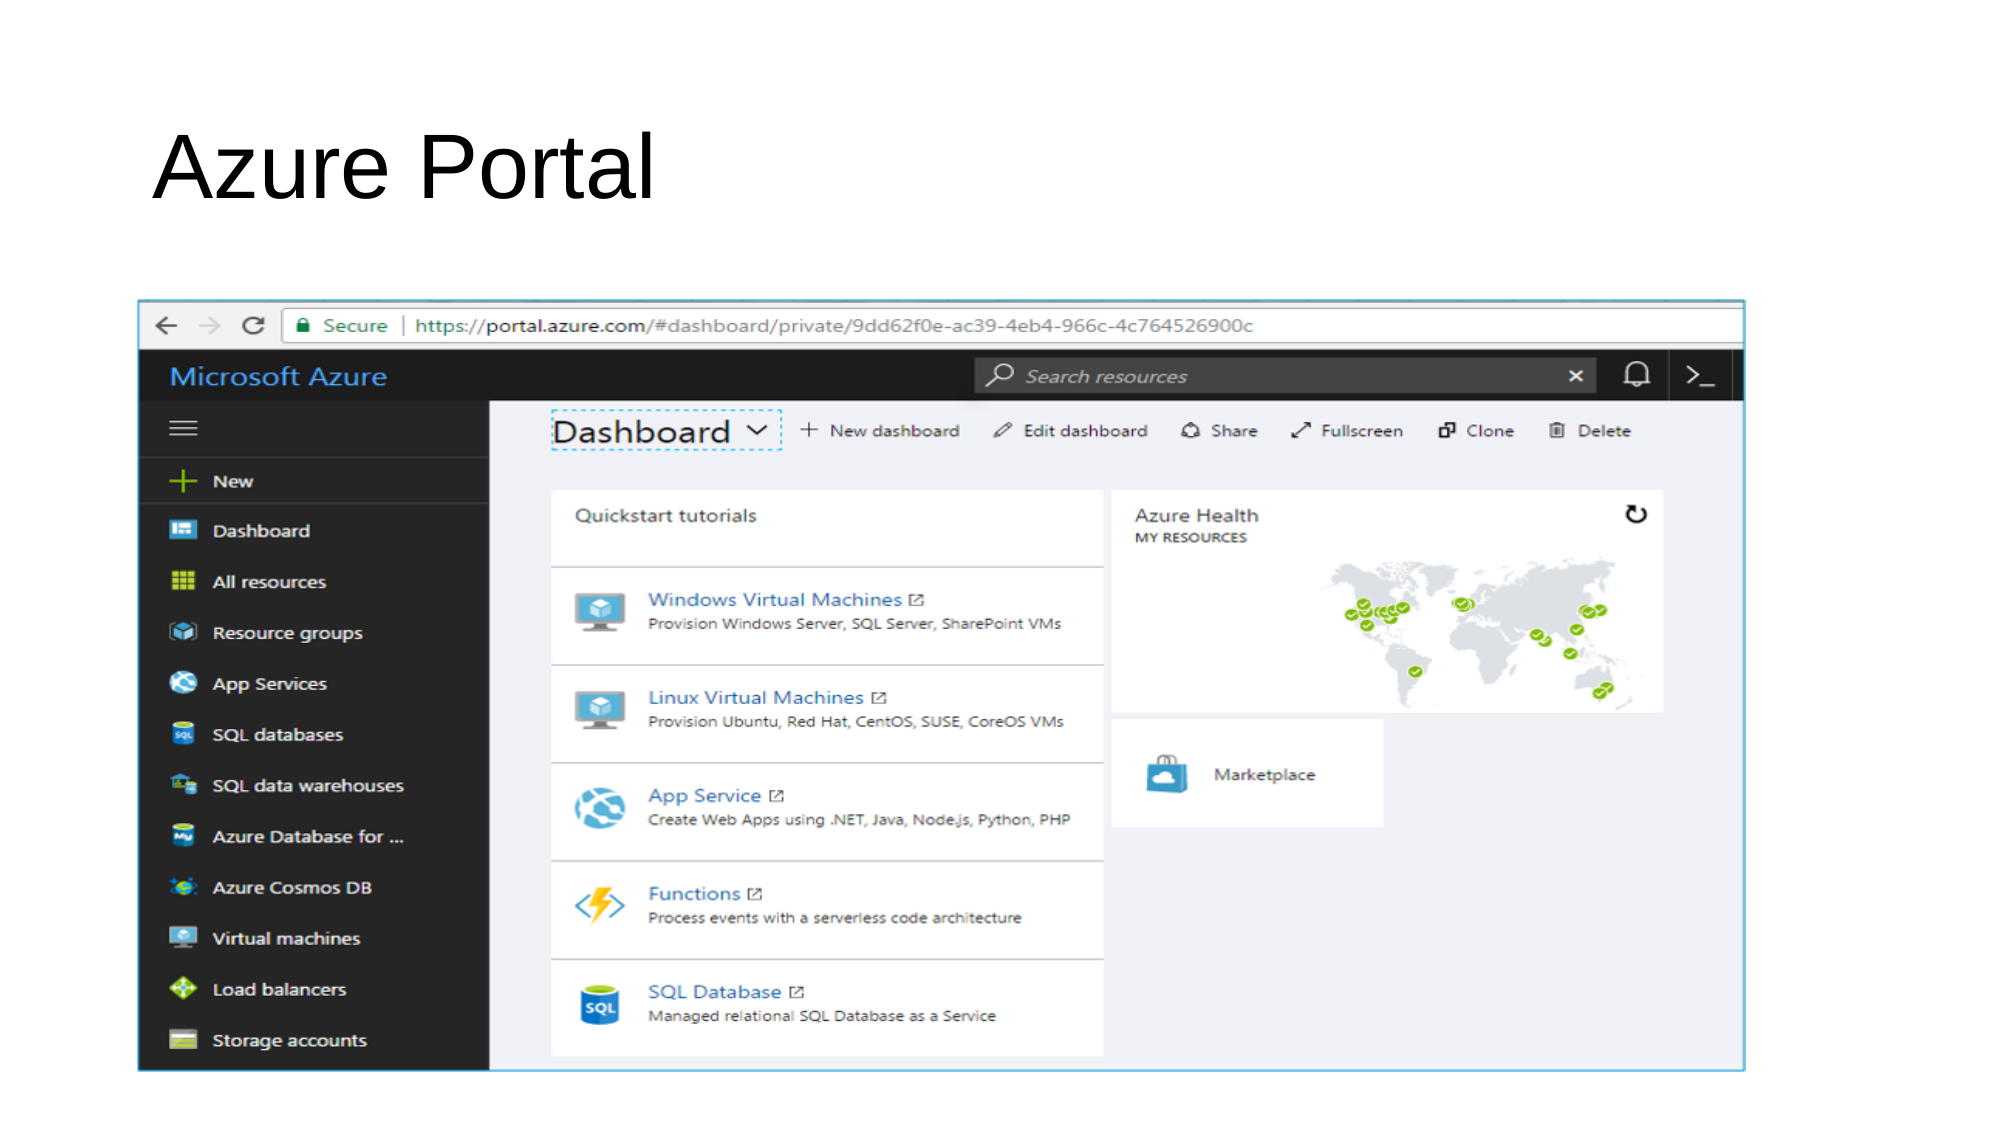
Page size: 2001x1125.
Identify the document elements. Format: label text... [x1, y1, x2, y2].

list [137, 299, 1746, 1072]
title Azure Portal [137, 59, 1863, 278]
